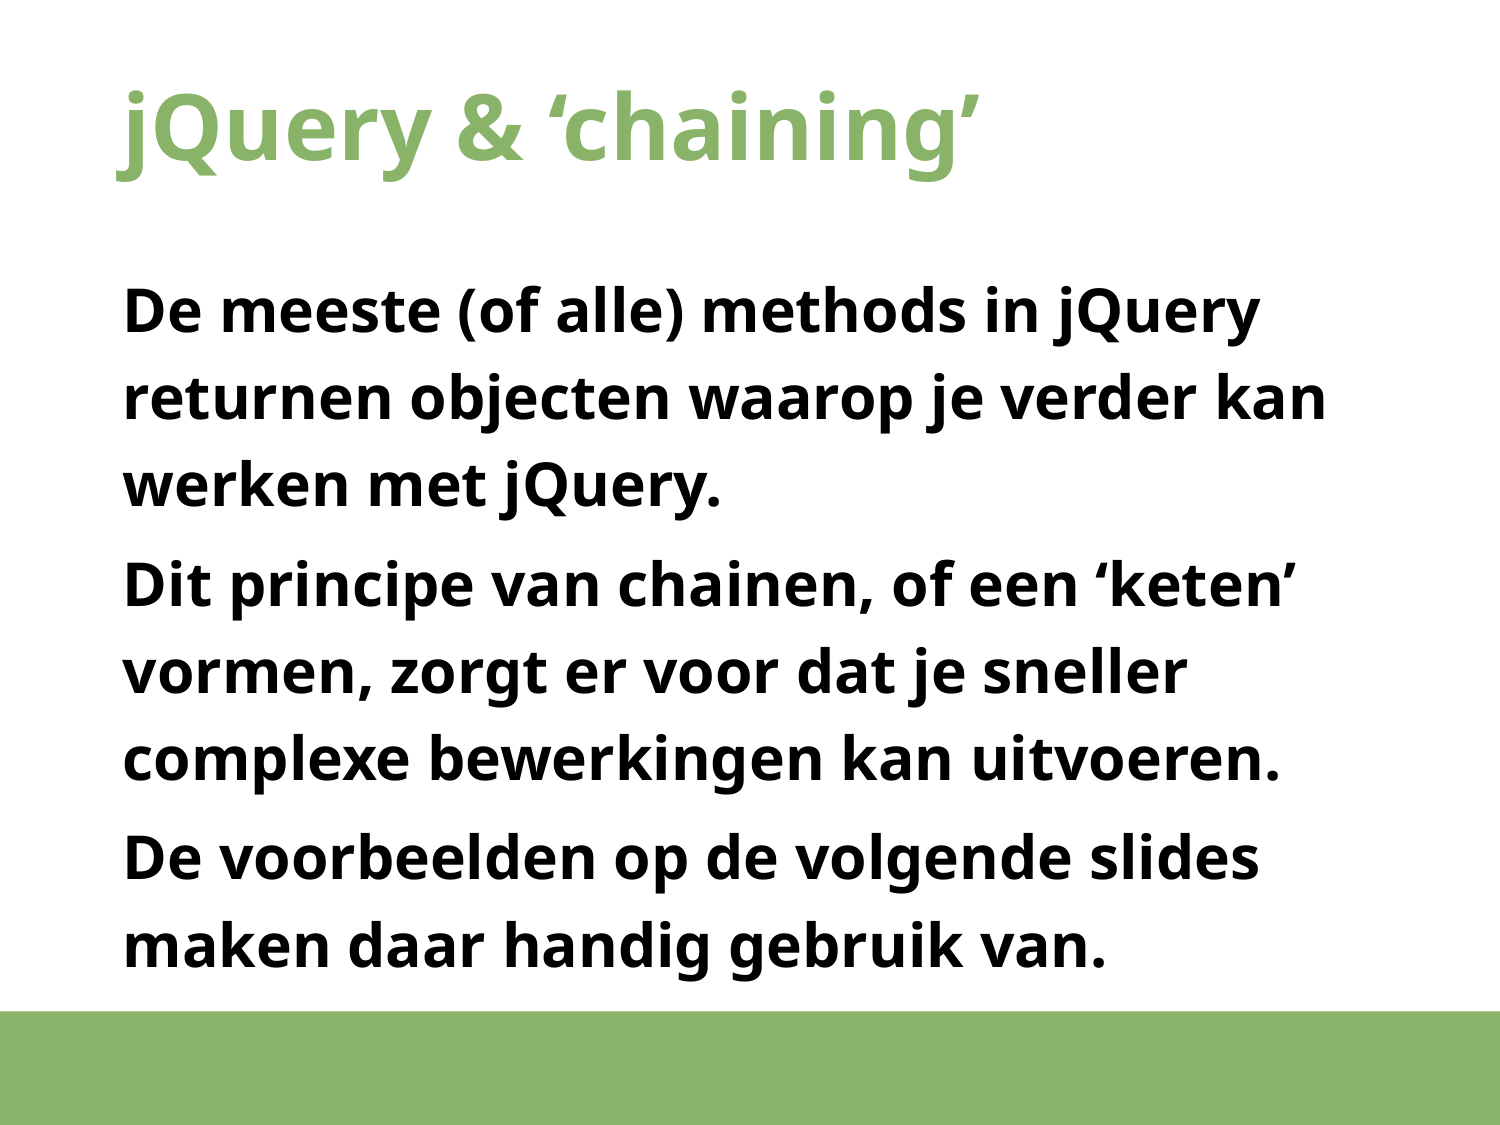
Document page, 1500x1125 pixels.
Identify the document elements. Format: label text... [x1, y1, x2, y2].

title jQuery & ‘chaining’ [107, 30, 1425, 218]
list De meeste (of alle) methods in jQuery returnen objecten waarop je verder kan werken met jQuery. Dit principe van chainen, of een ‘keten’ vormen, zorgt er voor dat je sneller complexe bewerkingen kan uitvoeren. De voorbeelden op de volgende slides maken daar handig gebruik van. [107, 249, 1425, 993]
